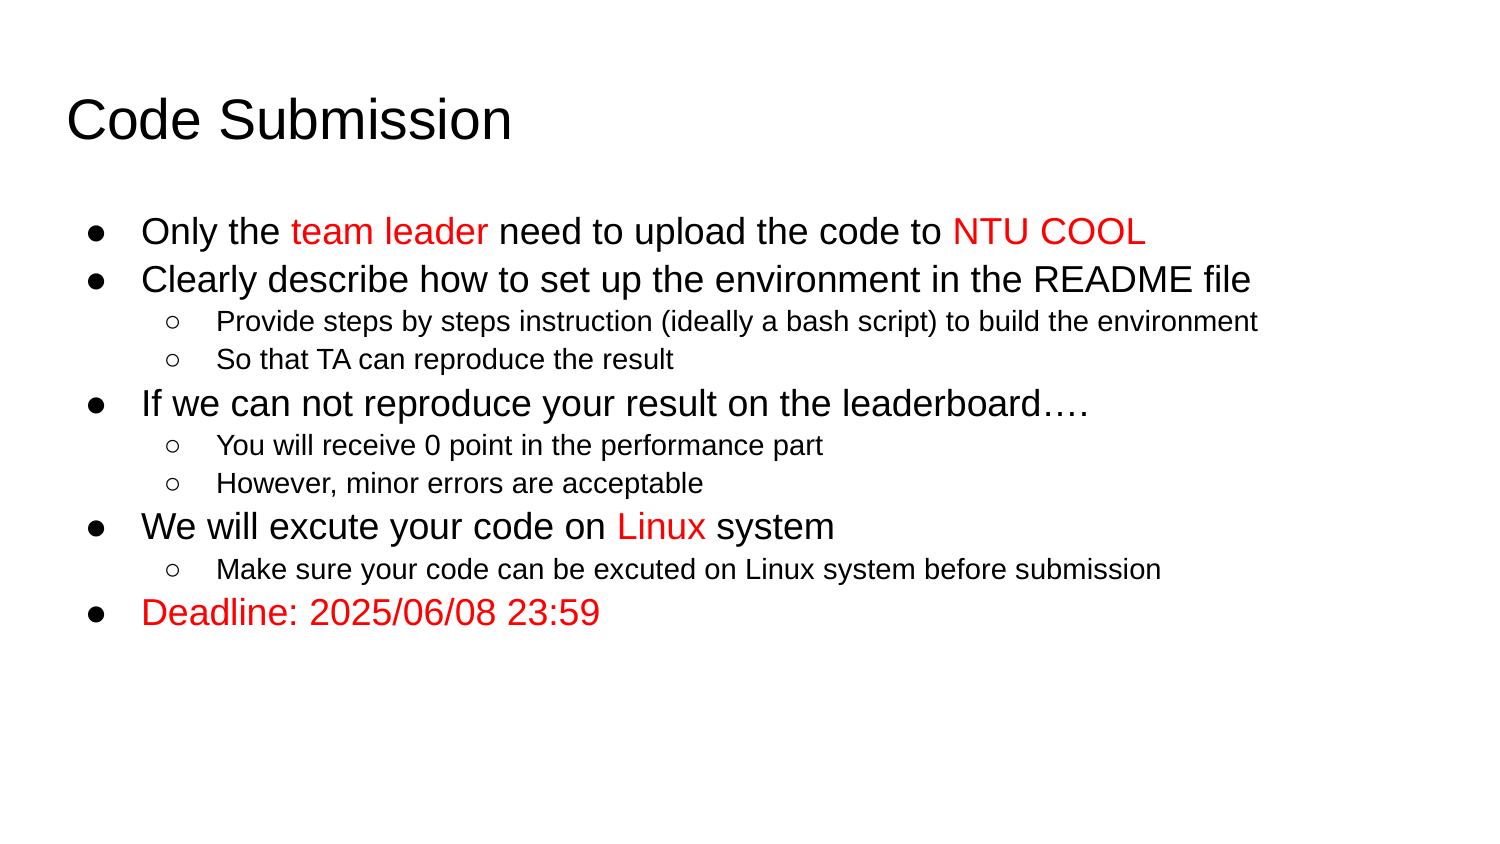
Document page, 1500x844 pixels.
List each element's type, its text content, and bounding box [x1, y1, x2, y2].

title Code Submission [51, 72, 1449, 167]
list Only the team leader need to upload the code to NTU COOL Clearly describe how to set up the environment in the README file Provide steps by steps instruction (ideally a bash script) to build the environment So that TA can reproduce the result If we can not reproduce your result on the leaderboard…. You will receive 0 point in the performance part However, minor errors are acceptable We will excute your code on Linux system Make sure your code can be excuted on Linux system before submission Deadline: 2025/06/08 23:59 [51, 189, 1449, 750]
